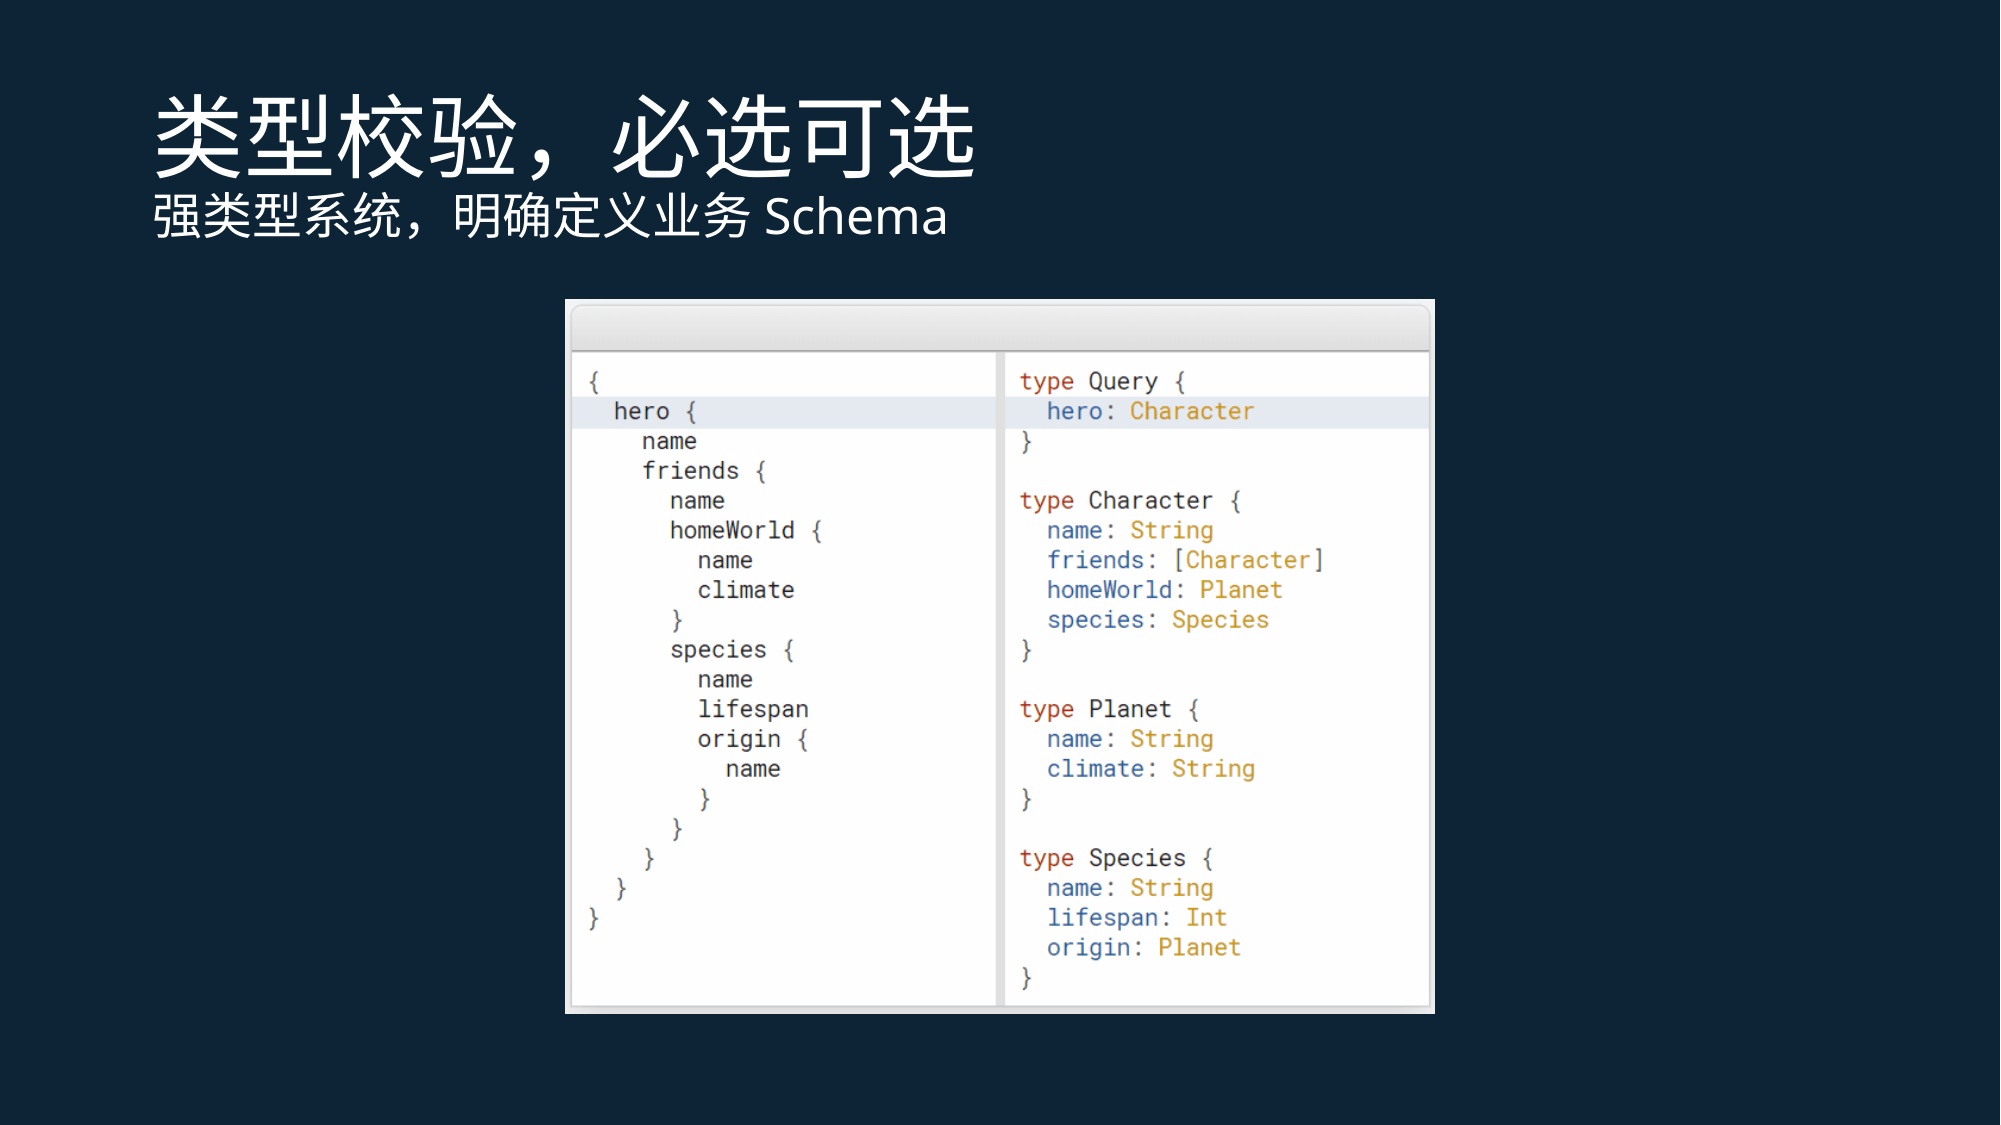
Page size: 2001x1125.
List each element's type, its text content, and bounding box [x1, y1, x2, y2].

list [565, 299, 1435, 1014]
title 类型校验，必选可选 强类型系统，明确定义业务Schema [137, 59, 1863, 278]
